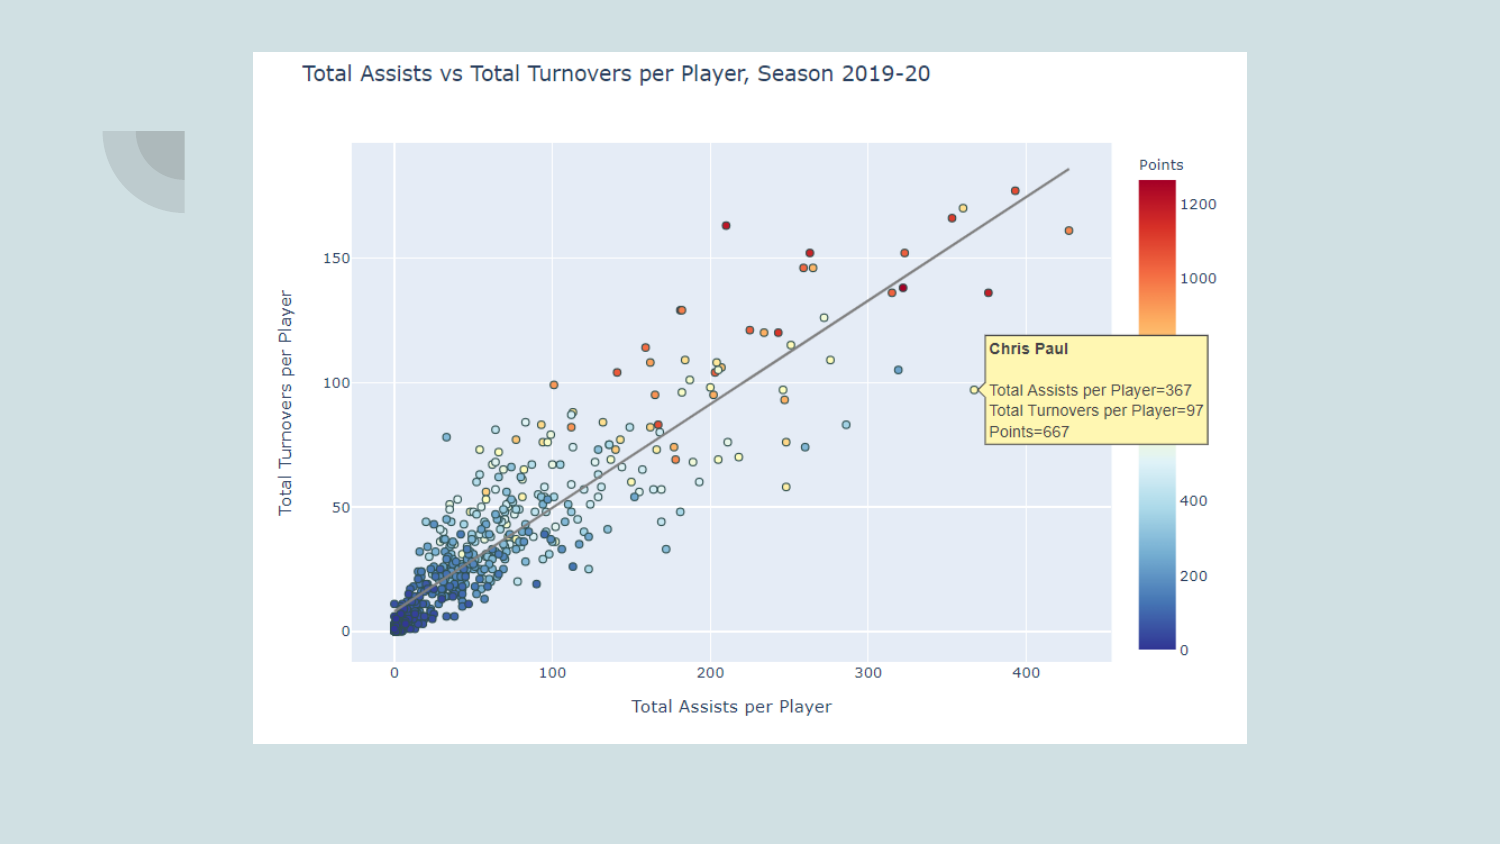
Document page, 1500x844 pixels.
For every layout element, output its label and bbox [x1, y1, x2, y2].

picture [253, 52, 1247, 745]
